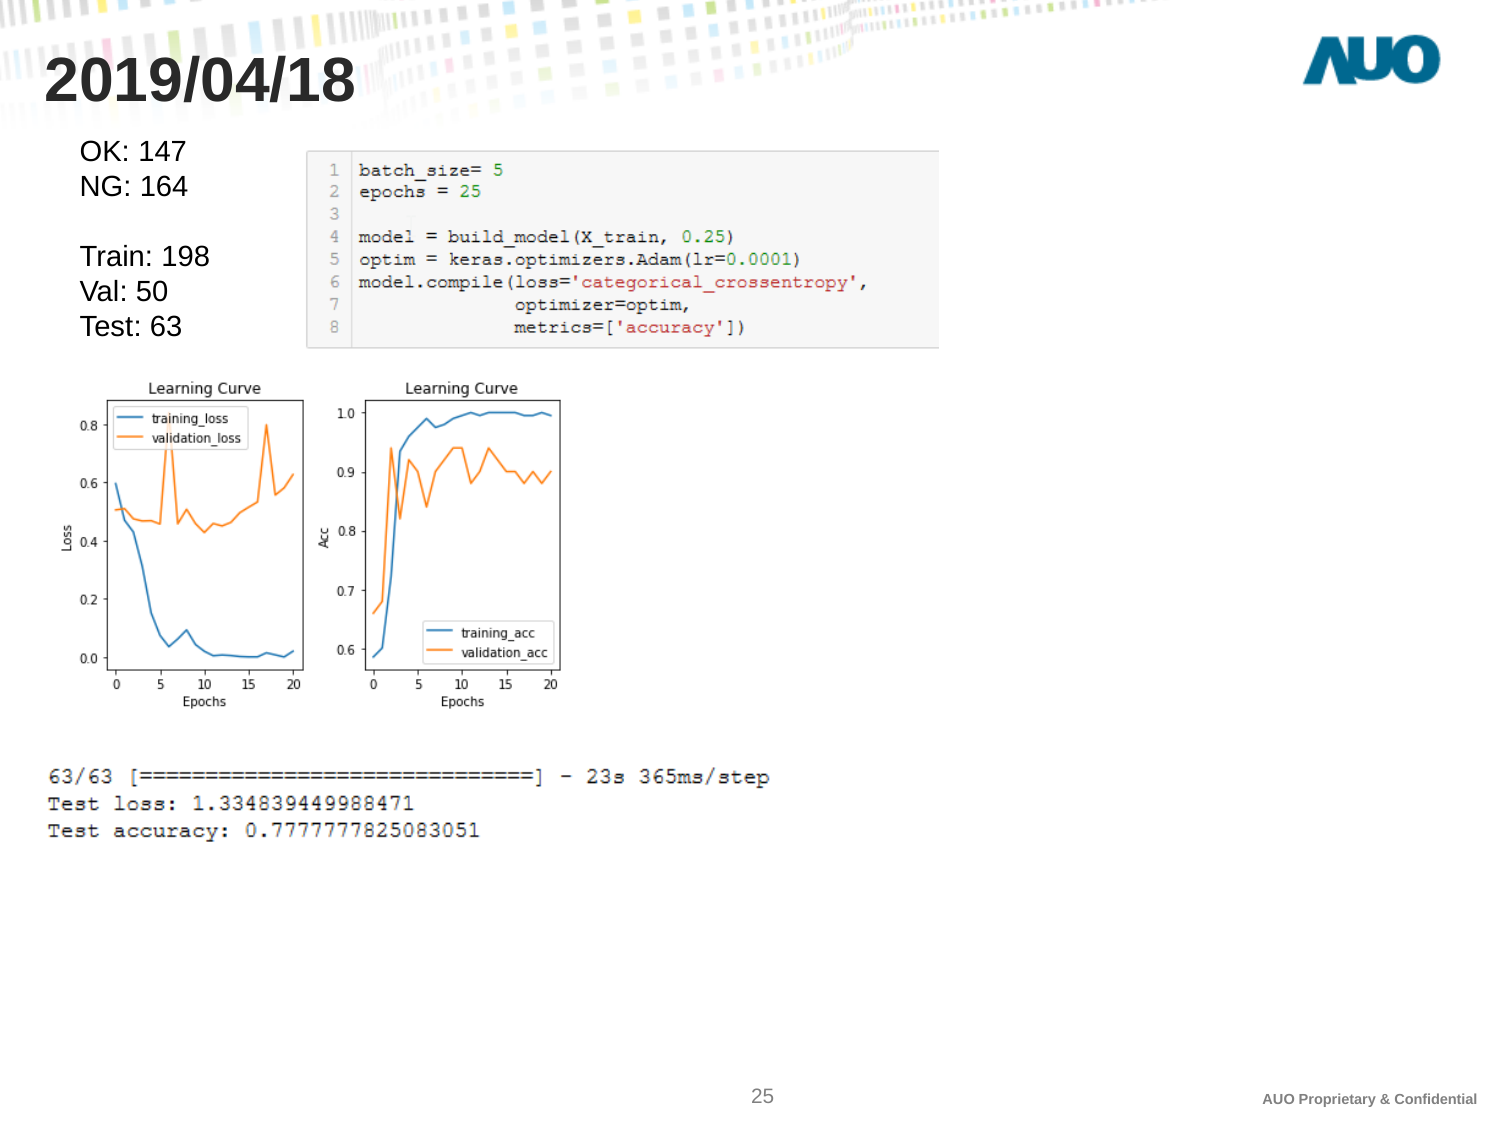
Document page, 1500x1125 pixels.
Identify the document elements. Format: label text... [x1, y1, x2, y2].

picture [300, 148, 940, 350]
text_box OK: 147 NG: 164 Train: 198 Val: 50 Test: 63 [64, 125, 396, 350]
picture [0, 0, 1500, 155]
picture [41, 762, 797, 853]
title 2019/04/18 [29, 30, 1294, 219]
picture [52, 373, 574, 722]
